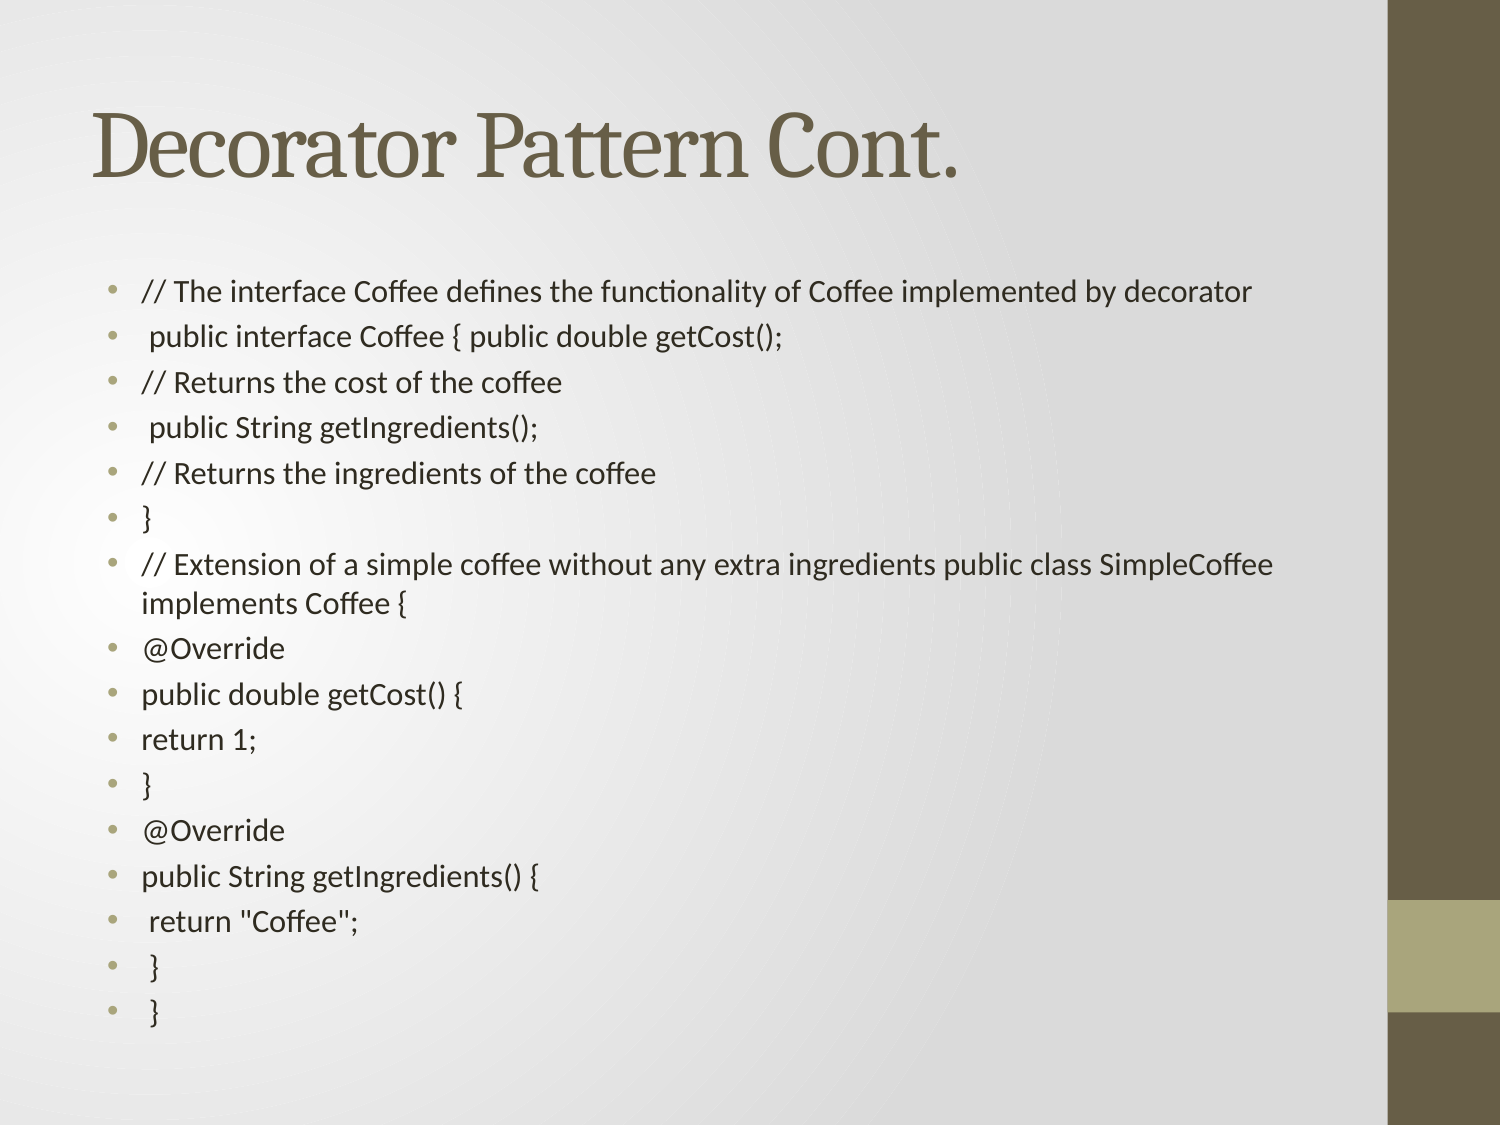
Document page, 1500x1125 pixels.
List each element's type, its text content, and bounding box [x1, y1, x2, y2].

title Decorator Pattern Cont. [75, 45, 1325, 233]
list // The interface Coffee defines the functionality of Coffee implemented by decorator public interface Coffee { public double getCost(); // Returns the cost of the coffee public String getIngredients(); // Returns the ingredients of the coffee } // Extension of a simple coffee without any extra ingredients public class SimpleCoffee implements Coffee { @Override public double getCost() { return 1; } @Override public String getIngredients() { return "Coffee"; } } [75, 262, 1325, 1050]
